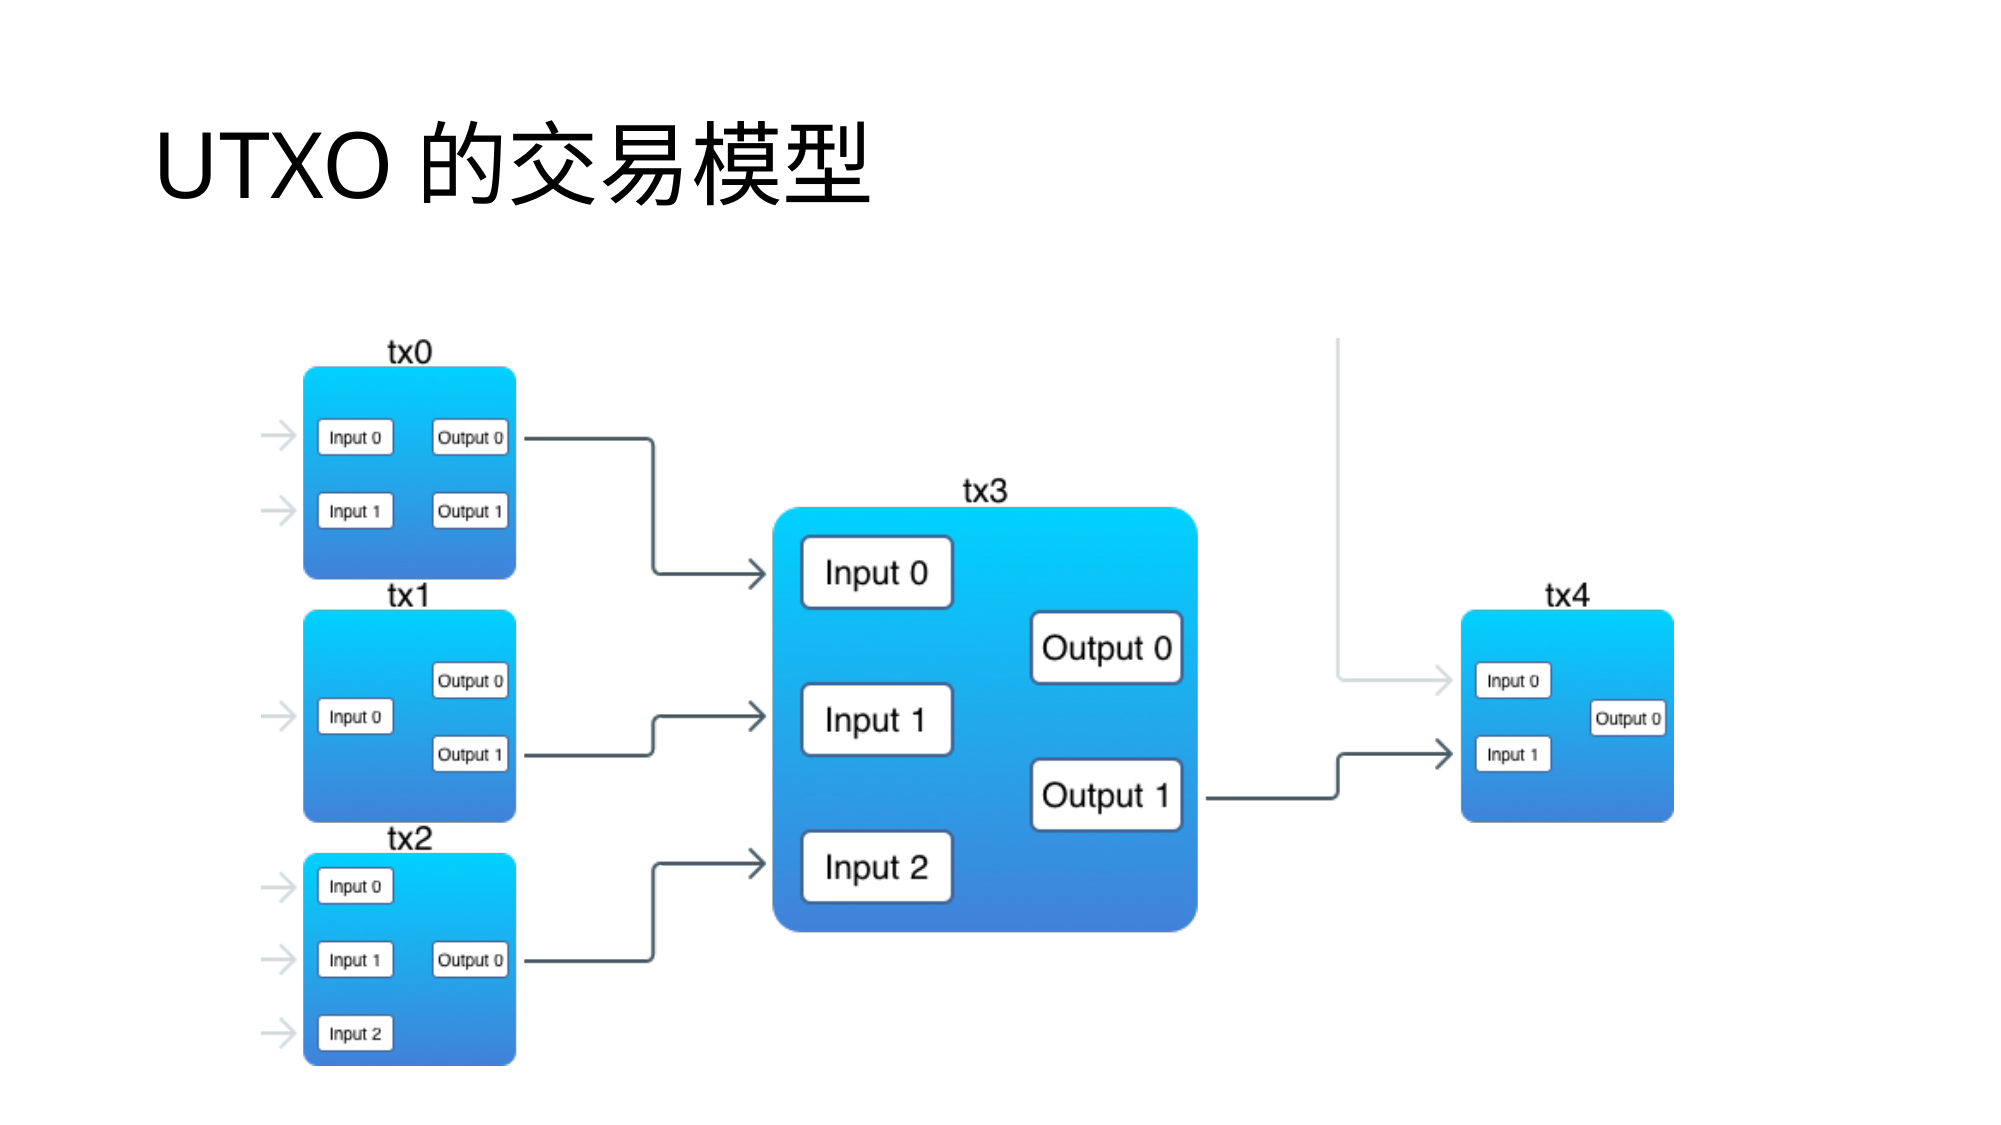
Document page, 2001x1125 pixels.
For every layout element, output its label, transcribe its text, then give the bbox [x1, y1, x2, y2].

title UTXO的交易模型 [137, 59, 1863, 278]
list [261, 338, 1675, 1066]
